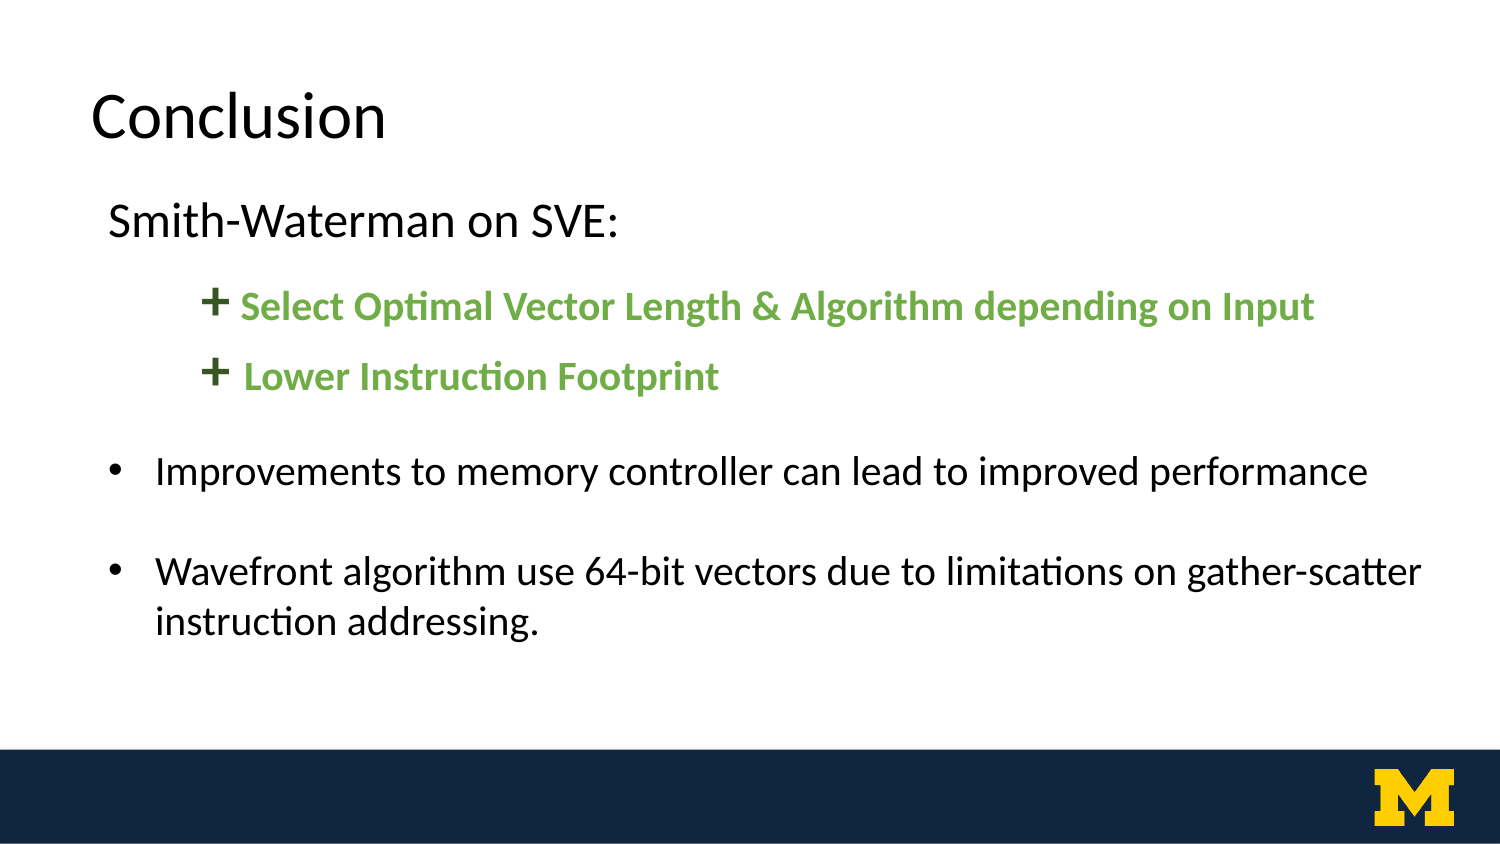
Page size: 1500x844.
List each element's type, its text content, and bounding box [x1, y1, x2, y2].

text_box Smith-Waterman on SVE: [93, 180, 1339, 255]
text_box Conclusion [76, 64, 403, 160]
text_box + Select Optimal Vector Length & Algorithm depending on Input + Lower Instruction Footprint [187, 254, 1333, 409]
text_box Improvements to memory controller can lead to improved performance Wavefront algorithm use 64-bit vectors due to limitations on gather-scatter instruction addressing. [93, 436, 1451, 652]
